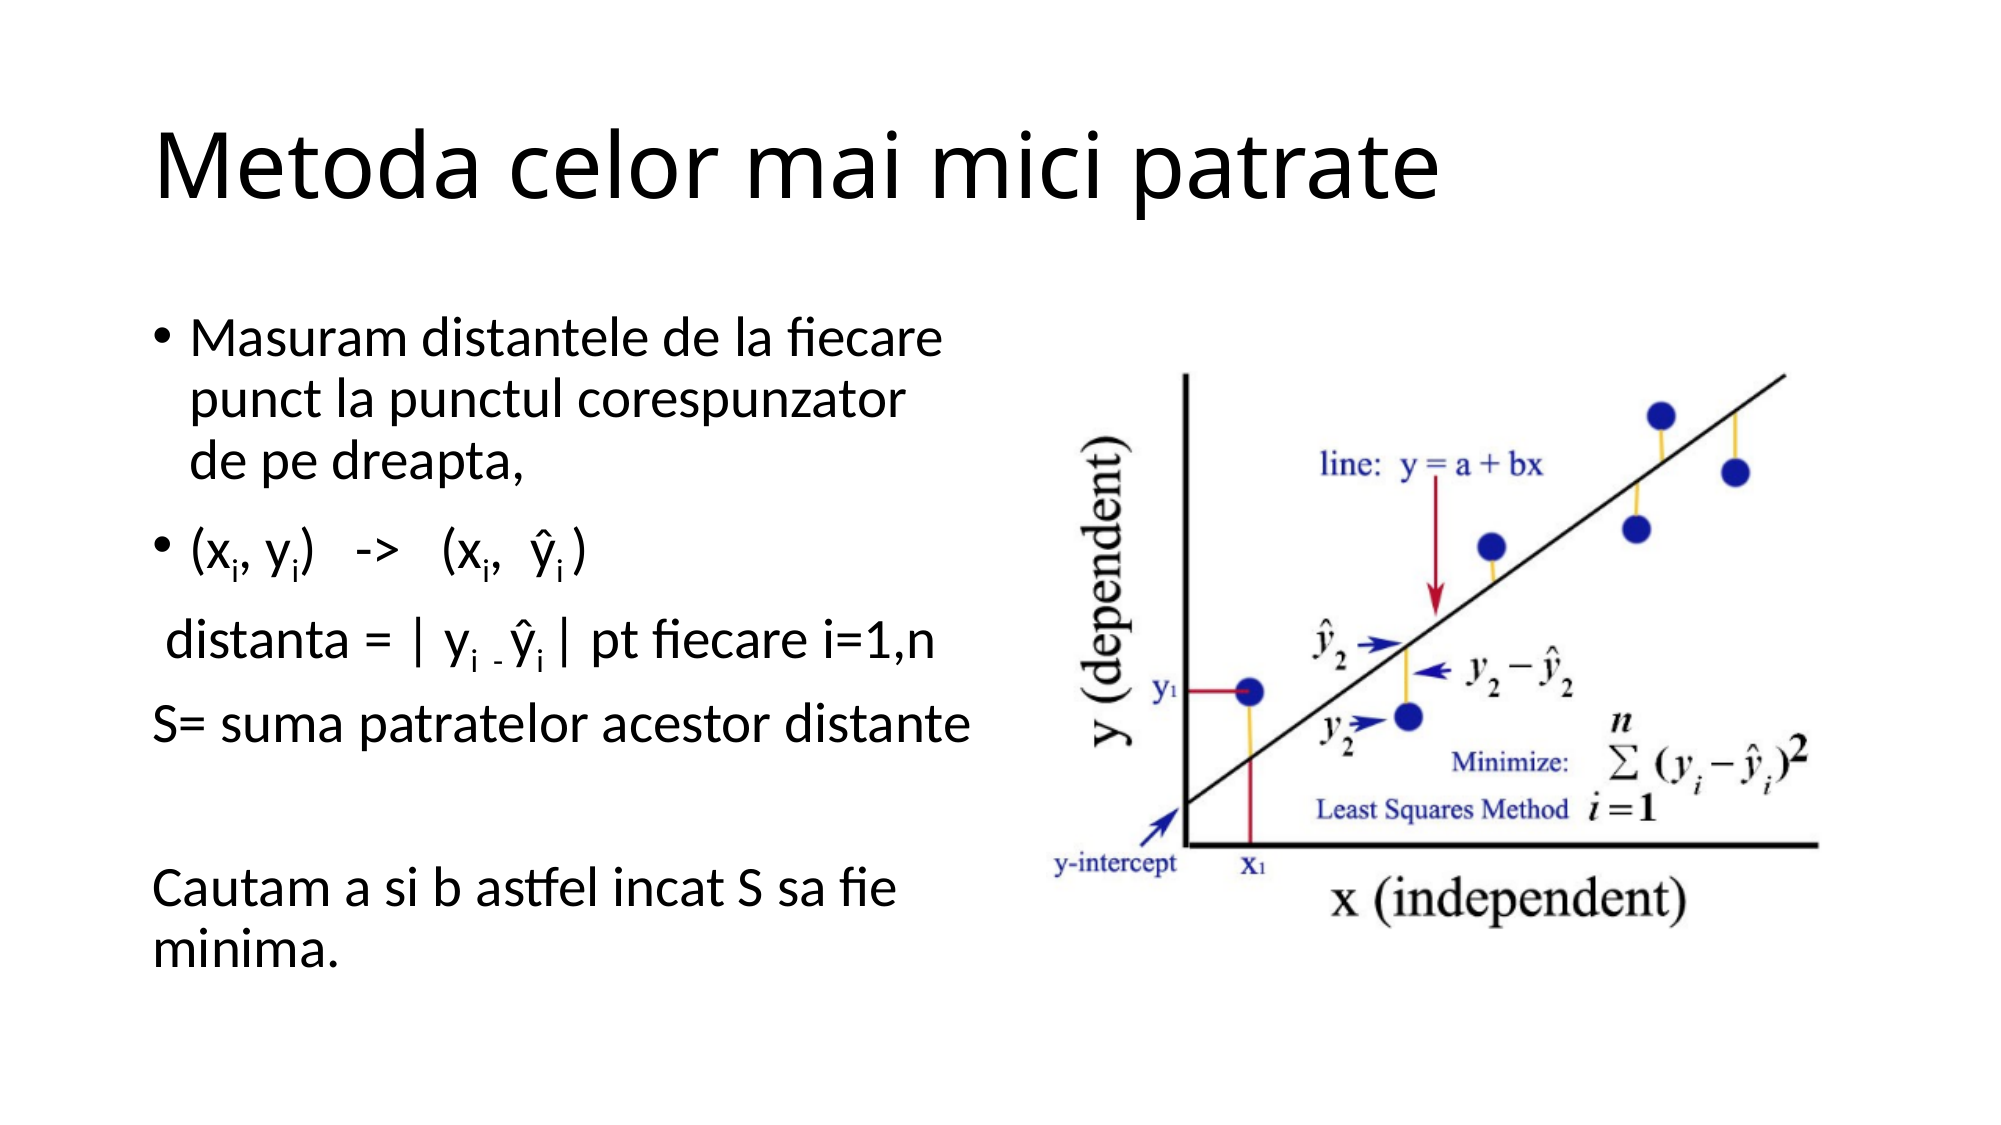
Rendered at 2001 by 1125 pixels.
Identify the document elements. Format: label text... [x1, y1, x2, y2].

list Masuram distantele de la fiecare punct la punctul corespunzator de pe dreapta, (xi, yi) -> (xi, ŷi ) distanta = | yi - ŷi | pt fiecare i=1,n S= suma patratelor acestor distante Cautam a si b astfel incat S sa fie minima. [137, 299, 988, 1014]
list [1046, 362, 1829, 951]
title Metoda celor mai mici patrate [137, 59, 1863, 278]
